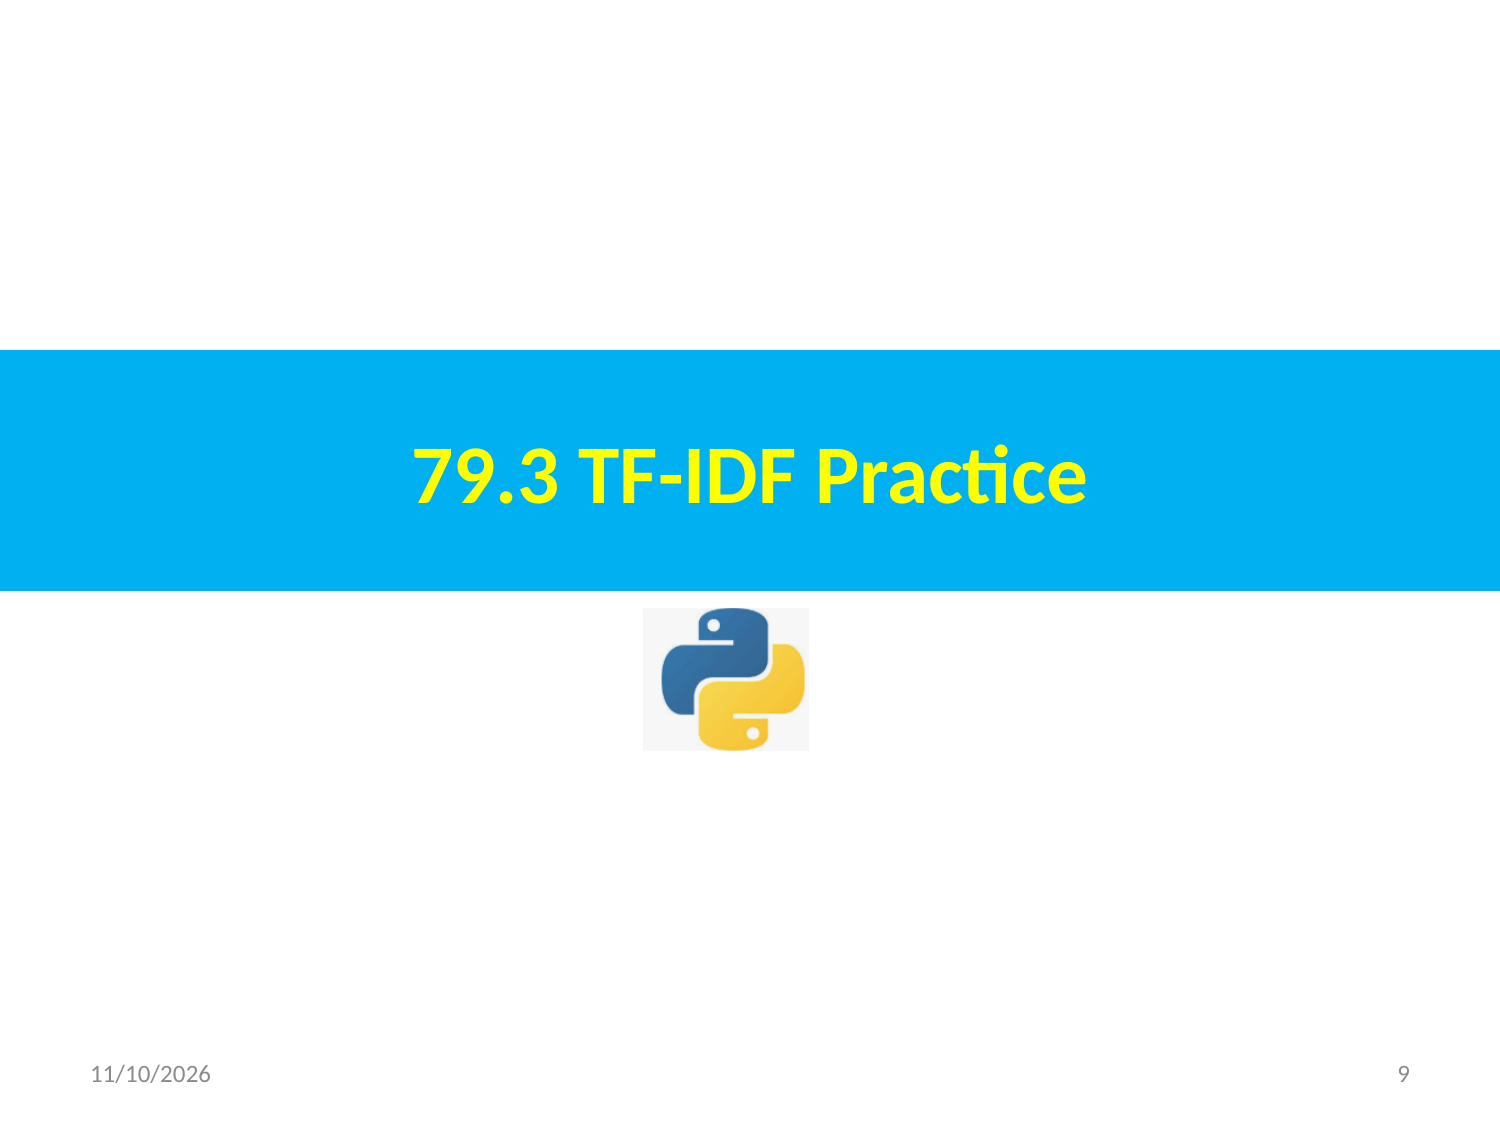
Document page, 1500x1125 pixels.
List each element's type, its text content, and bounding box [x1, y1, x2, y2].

picture [643, 606, 809, 752]
slide_number 9 [1074, 1042, 1425, 1103]
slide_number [75, 1042, 425, 1103]
title 79.3 TF-IDF Practice [0, 349, 1500, 591]
